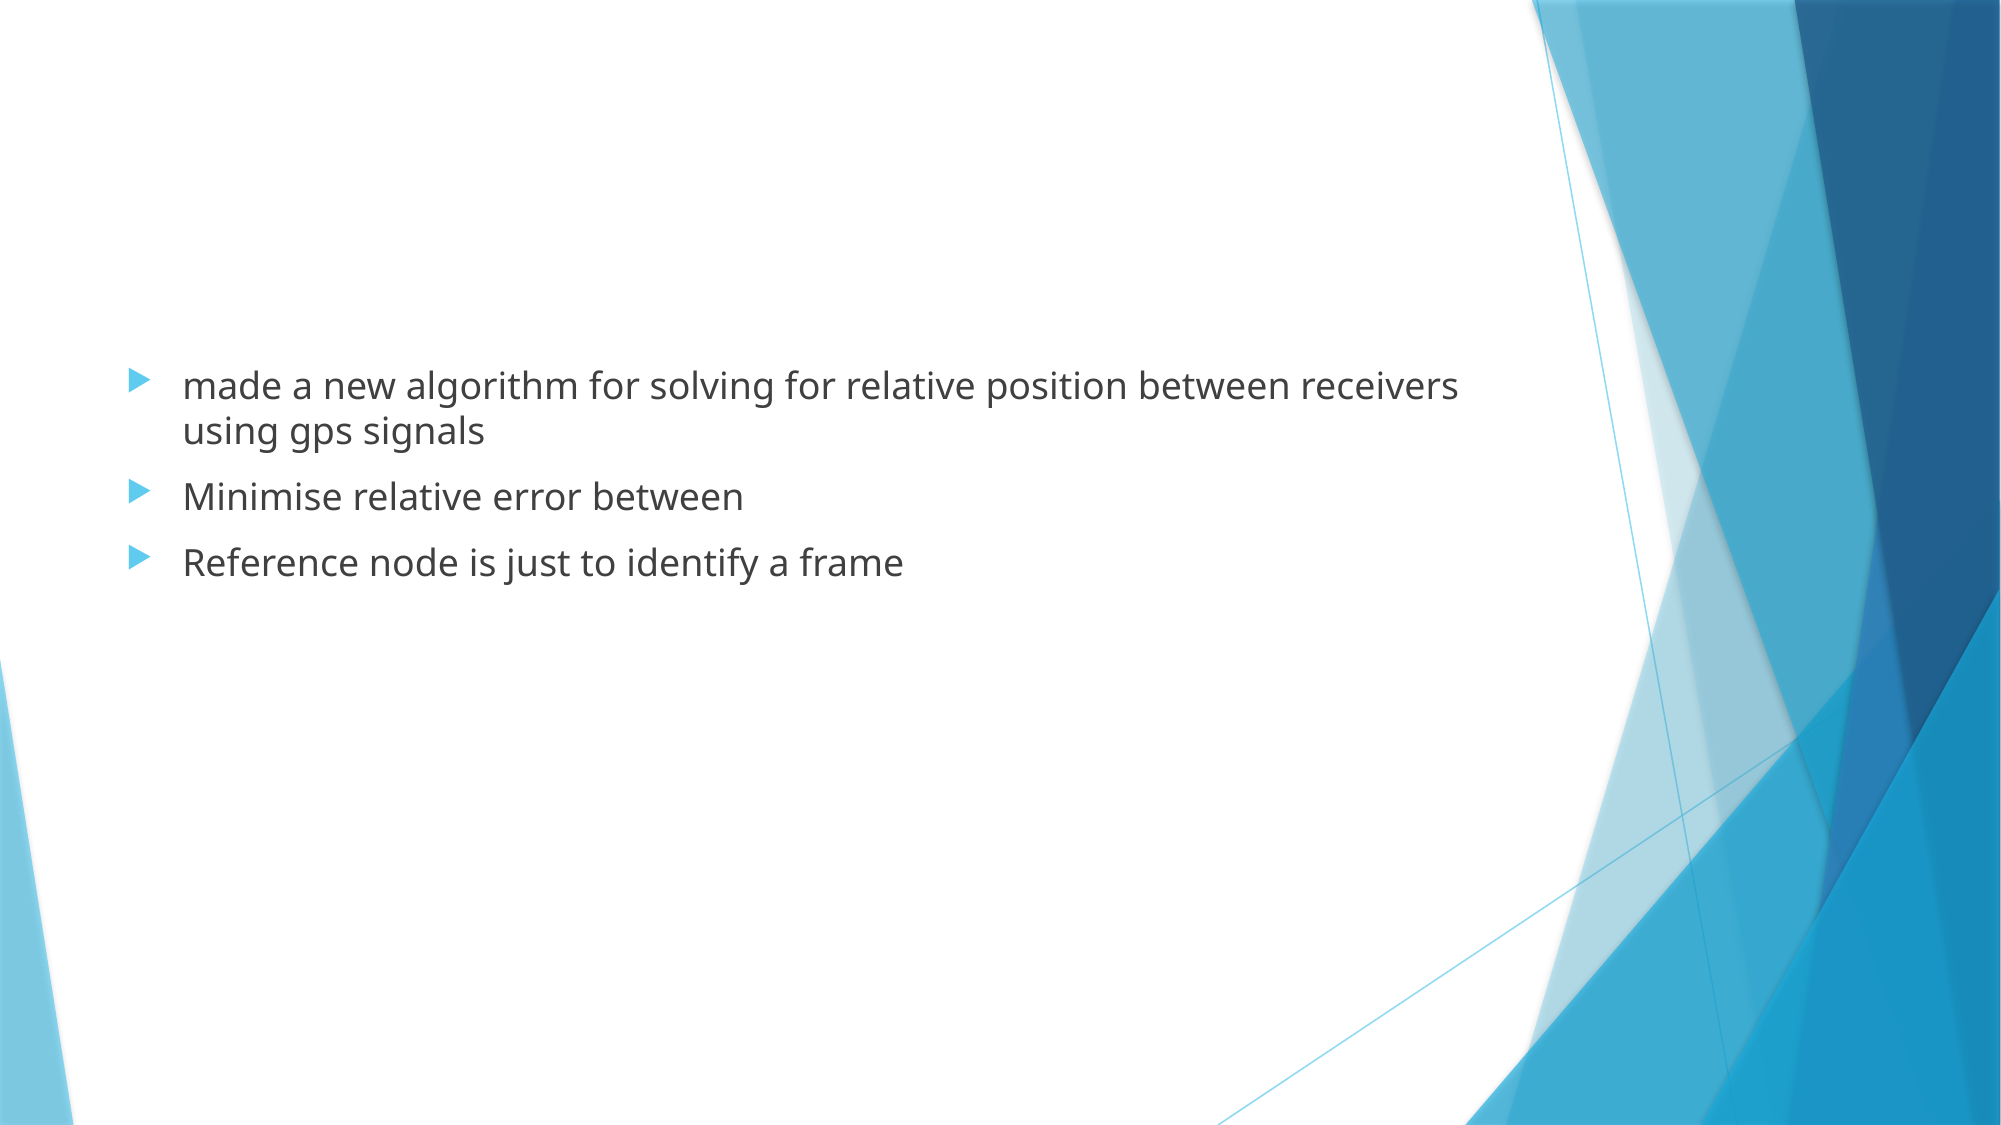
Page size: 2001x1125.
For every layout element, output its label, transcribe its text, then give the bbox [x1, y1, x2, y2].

list made a new algorithm for solving for relative position between receivers using gps signals Minimise relative error between Reference node is just to identify a frame [111, 354, 1522, 992]
